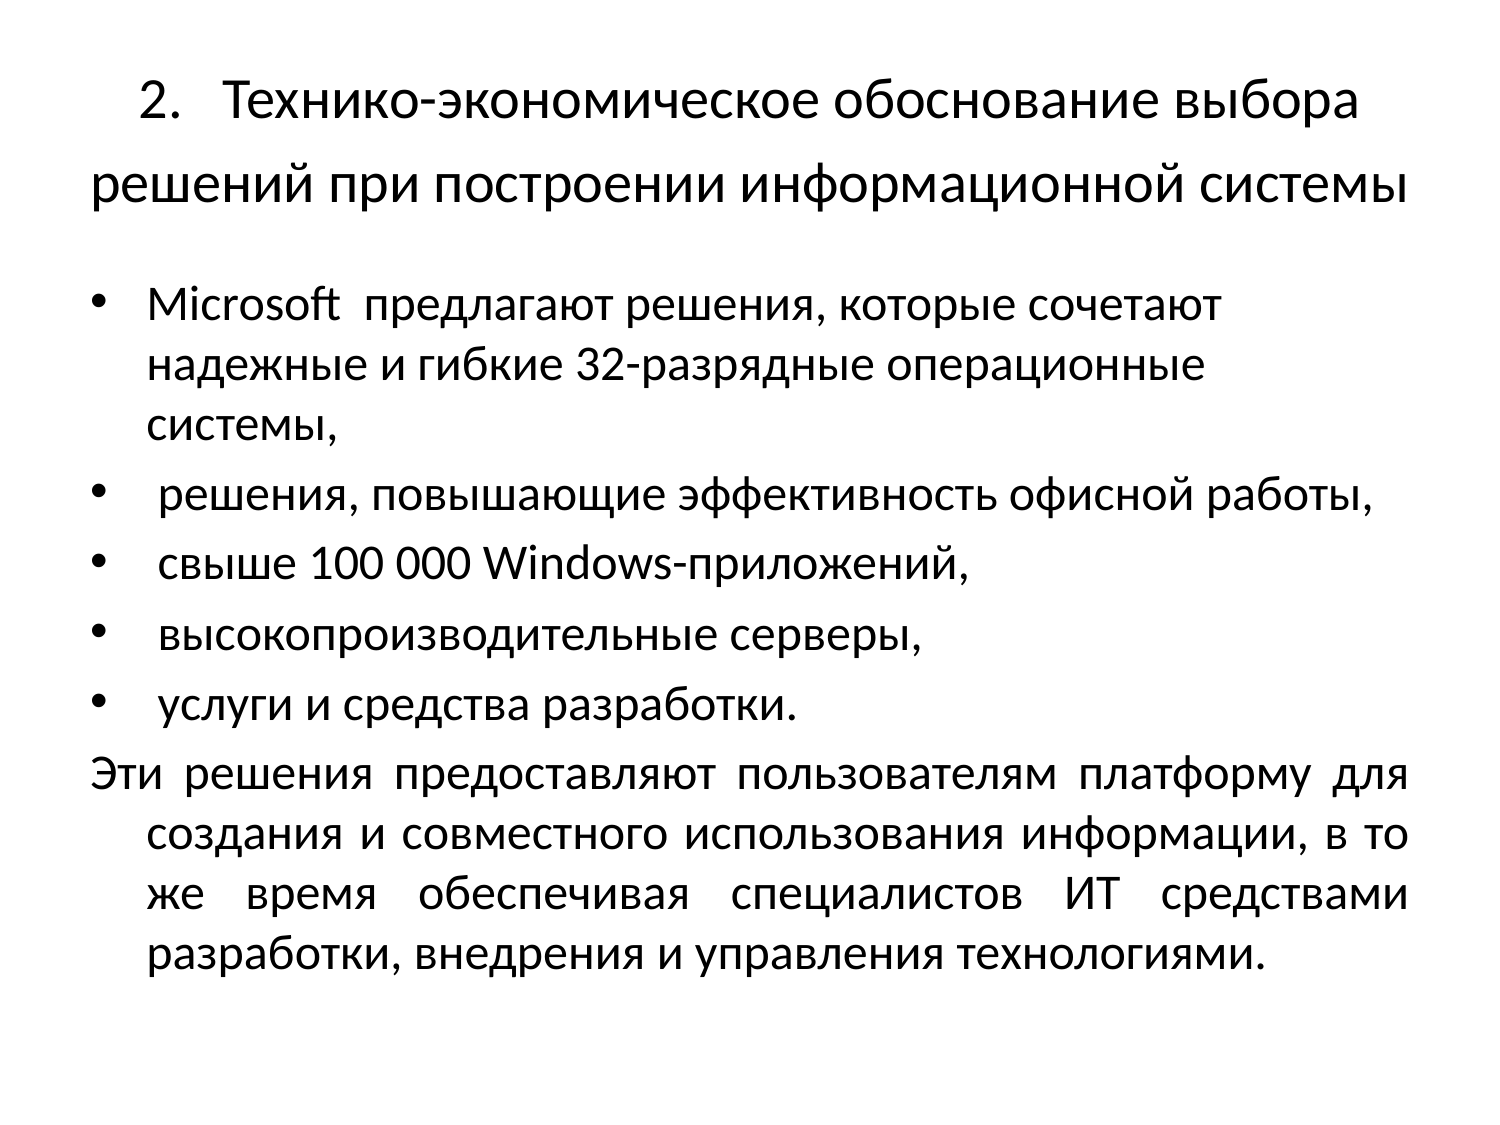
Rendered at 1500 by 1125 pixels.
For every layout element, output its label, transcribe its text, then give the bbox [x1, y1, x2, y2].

title 2. Технико-экономическое обоснование выбора решений при построении информационной системы [74, 44, 1426, 233]
list Microsoft предлагают решения, которые сочетают надежные и гибкие 32-разрядные операционные системы, решения, повышающие эффективность офисной работы, свыше 100 000 Windows-приложений, высокопроизводительные серверы, услуги и средства разработки. Эти решения предоставляют пользователям платформу для создания и совместного использования информации, в то же время обеспечивая специалистов ИТ средствами разработки, внедрения и управления технологиями. [74, 262, 1426, 1006]
